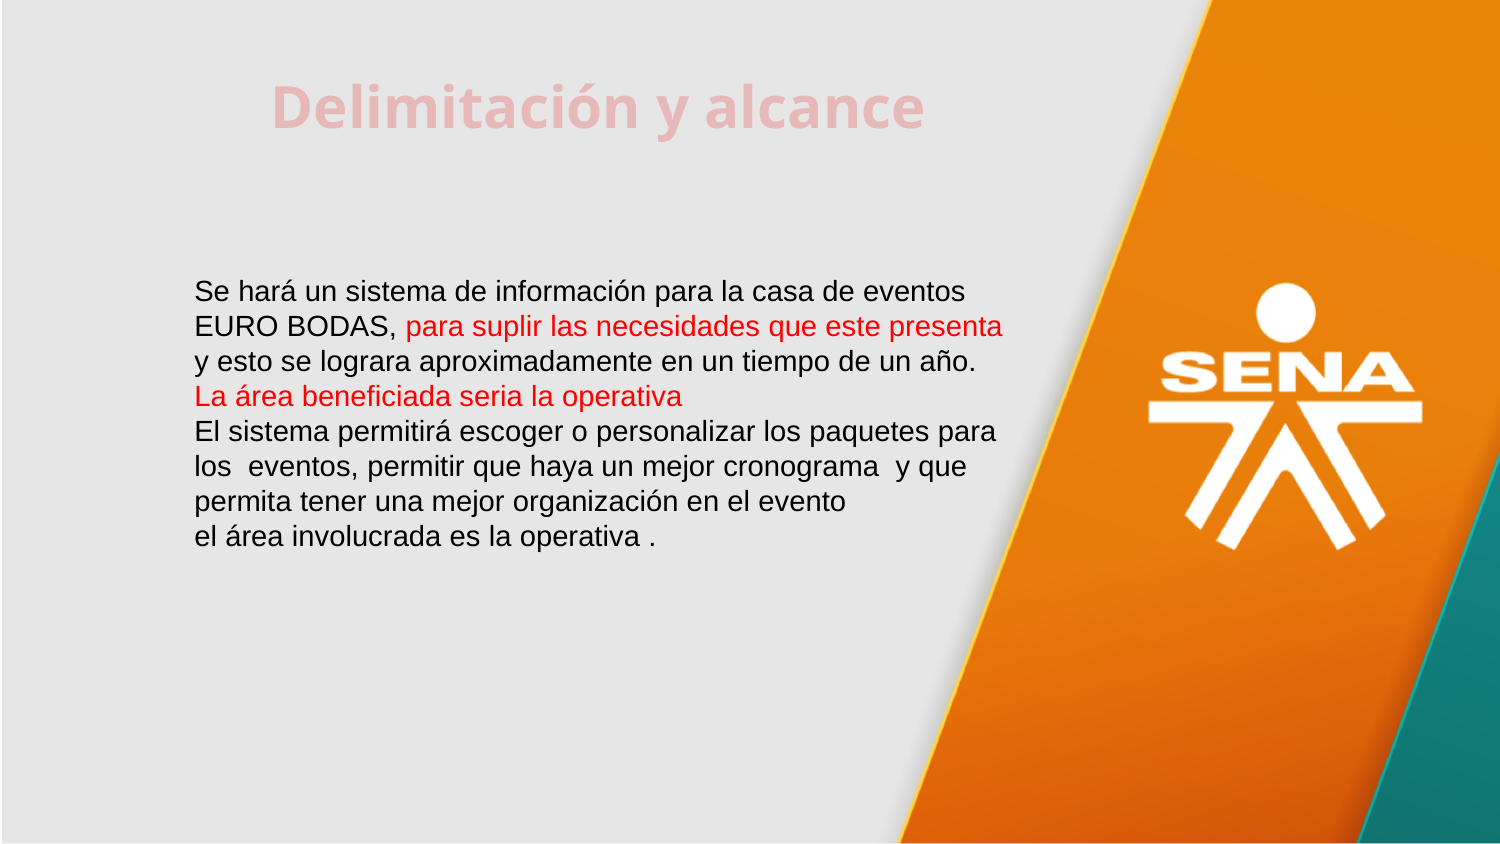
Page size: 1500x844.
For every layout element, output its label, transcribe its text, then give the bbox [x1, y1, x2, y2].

text_box Se hará un sistema de información para la casa de eventos EURO BODAS, para suplir las necesidades que este presenta y esto se lograra aproximadamente en un tiempo de un año. La área beneficiada seria la operativa El sistema permitirá escoger o personalizar los paquetes para los eventos, permitir que haya un mejor cronograma y que permita tener una mejor organización en el evento el área involucrada es la operativa . [179, 265, 1029, 595]
picture [2, 0, 1500, 844]
text_box Delimitación y alcance [255, 62, 956, 147]
